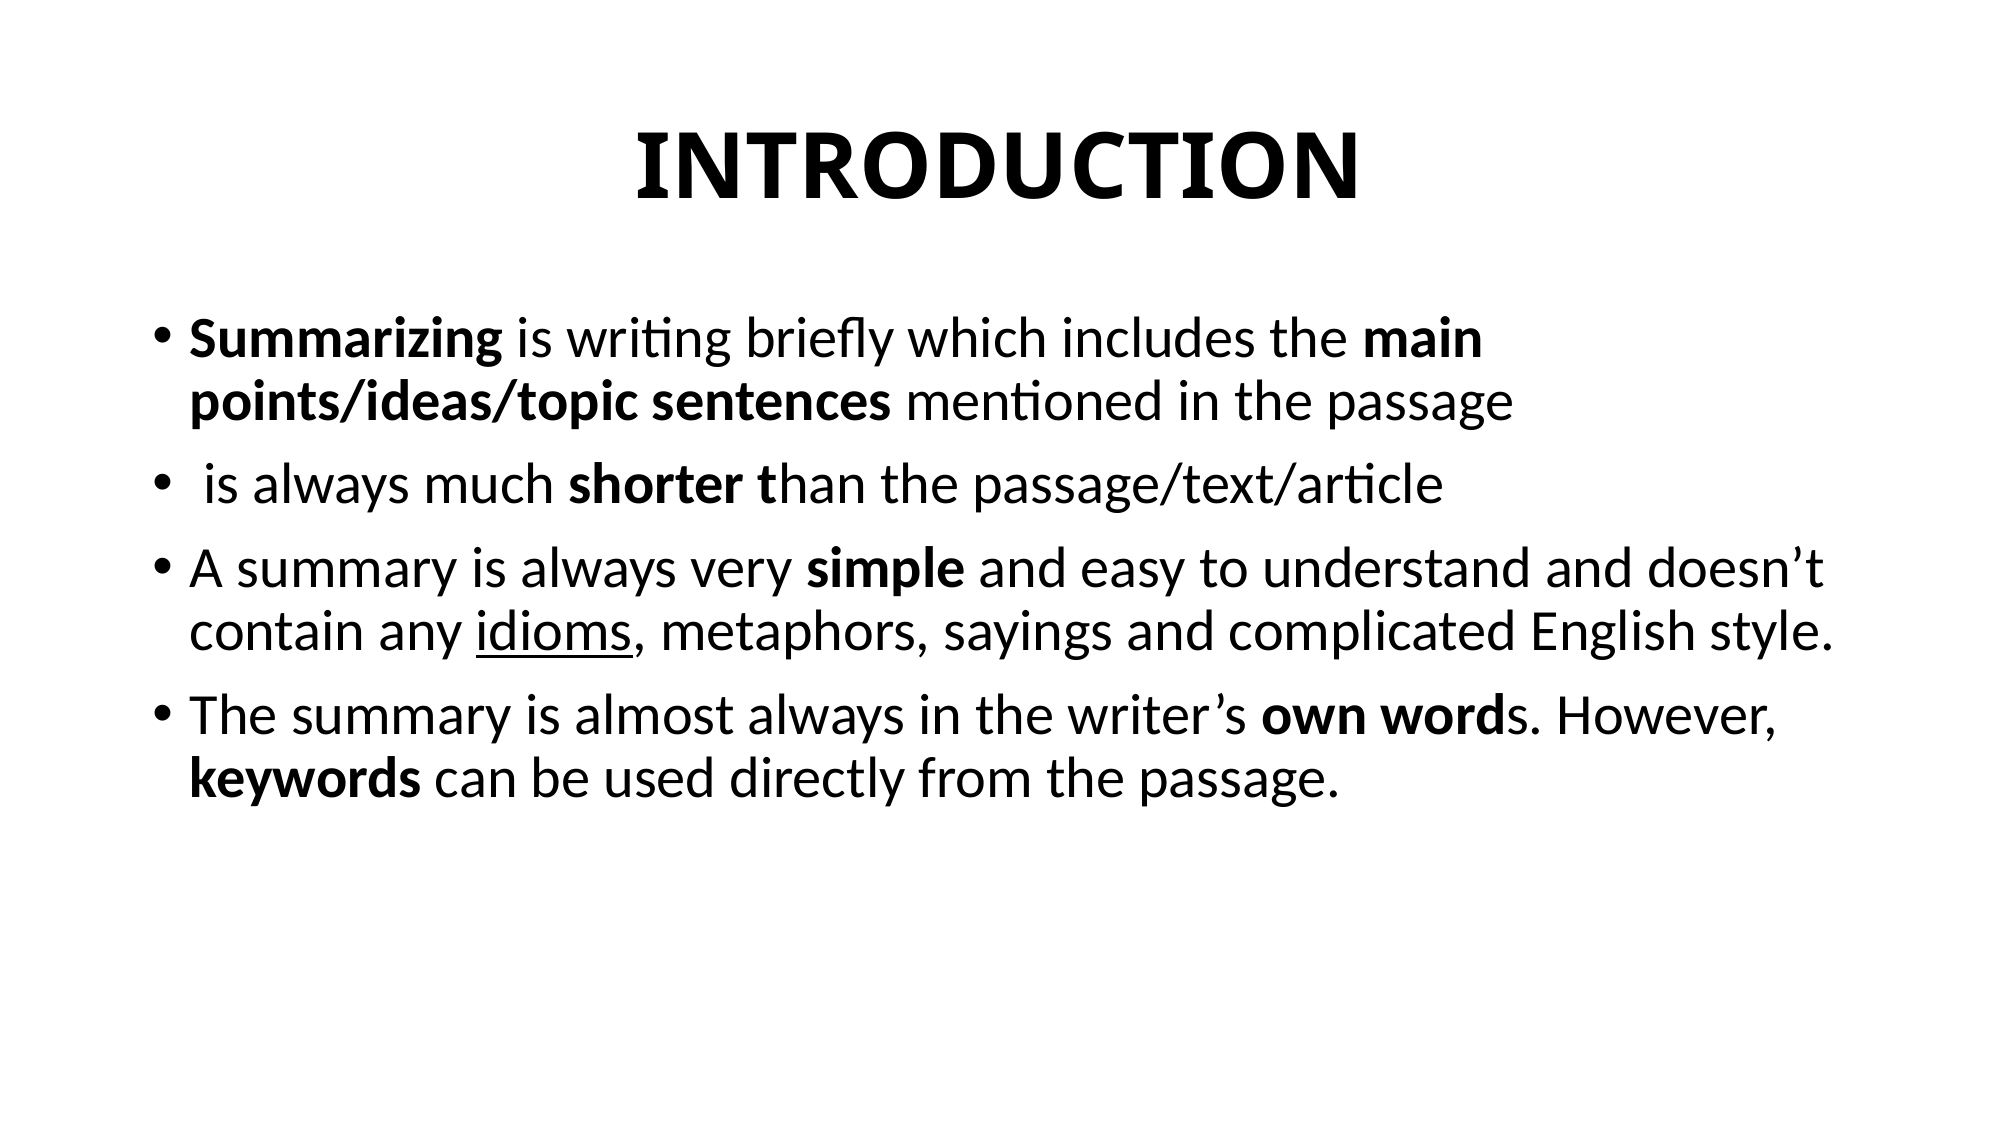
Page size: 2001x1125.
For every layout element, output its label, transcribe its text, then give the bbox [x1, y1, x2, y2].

title INTRODUCTION [137, 59, 1863, 278]
list Summarizing is writing briefly which includes the main points/ideas/topic sentences mentioned in the passage is always much shorter than the passage/text/article A summary is always very simple and easy to understand and doesn’t contain any idioms, metaphors, sayings and complicated English style. The summary is almost always in the writer’s own words. However, keywords can be used directly from the passage. [137, 299, 1863, 1014]
